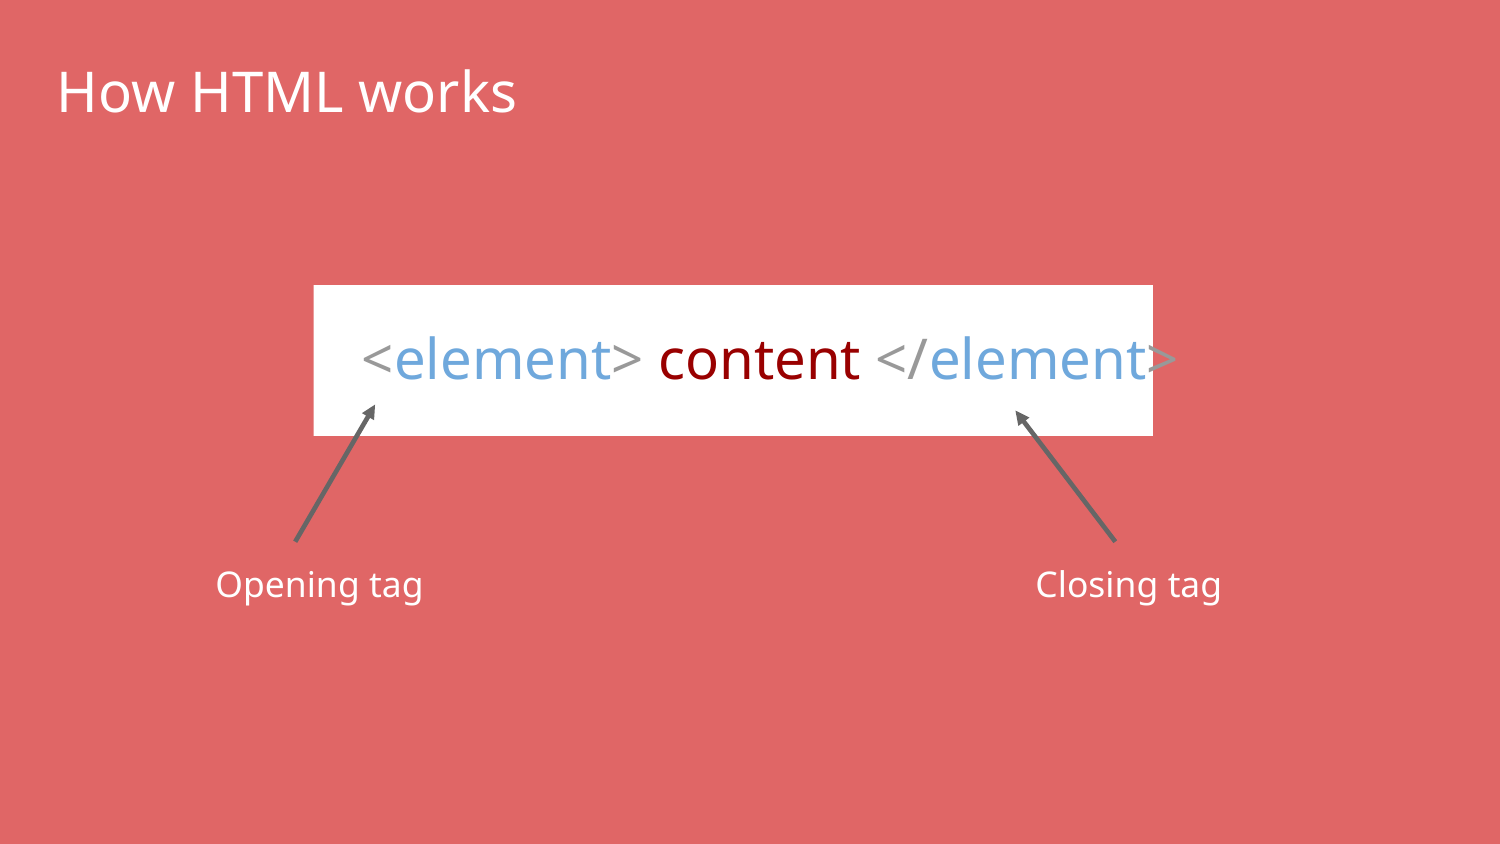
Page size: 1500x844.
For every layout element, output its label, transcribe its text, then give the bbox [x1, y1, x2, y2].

text_box [313, 285, 1153, 436]
text_box Opening tag [200, 546, 515, 648]
text_box How HTML works [41, 40, 910, 126]
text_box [294, 404, 376, 542]
text_box <element> content </element> [346, 307, 1215, 393]
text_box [1015, 410, 1116, 542]
text_box Closing tag [1020, 546, 1291, 648]
